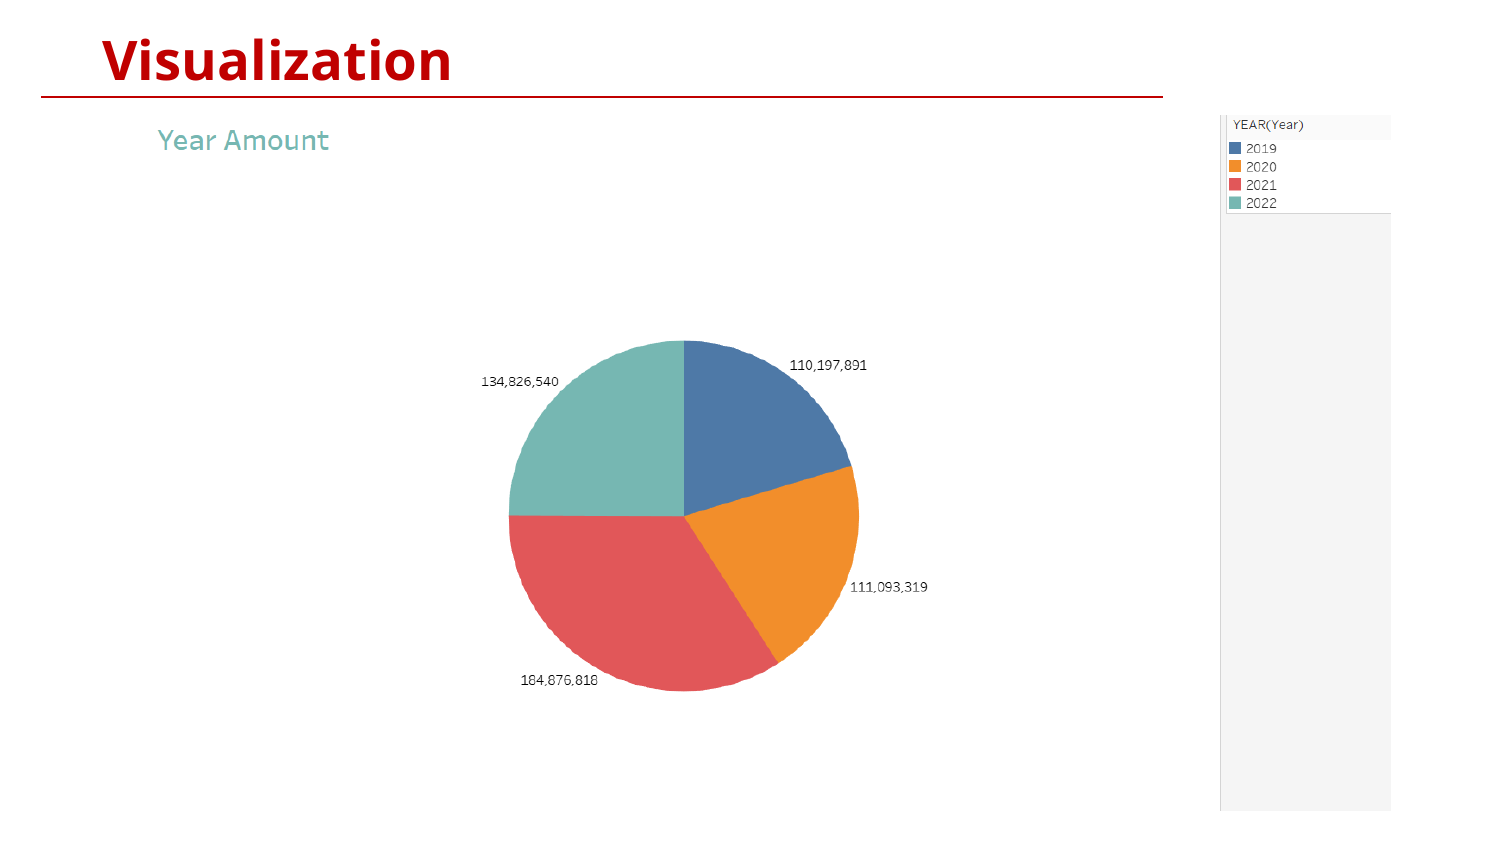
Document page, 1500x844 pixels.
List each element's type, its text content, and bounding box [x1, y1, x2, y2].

picture [153, 115, 1391, 811]
title Visualization [87, 17, 836, 99]
